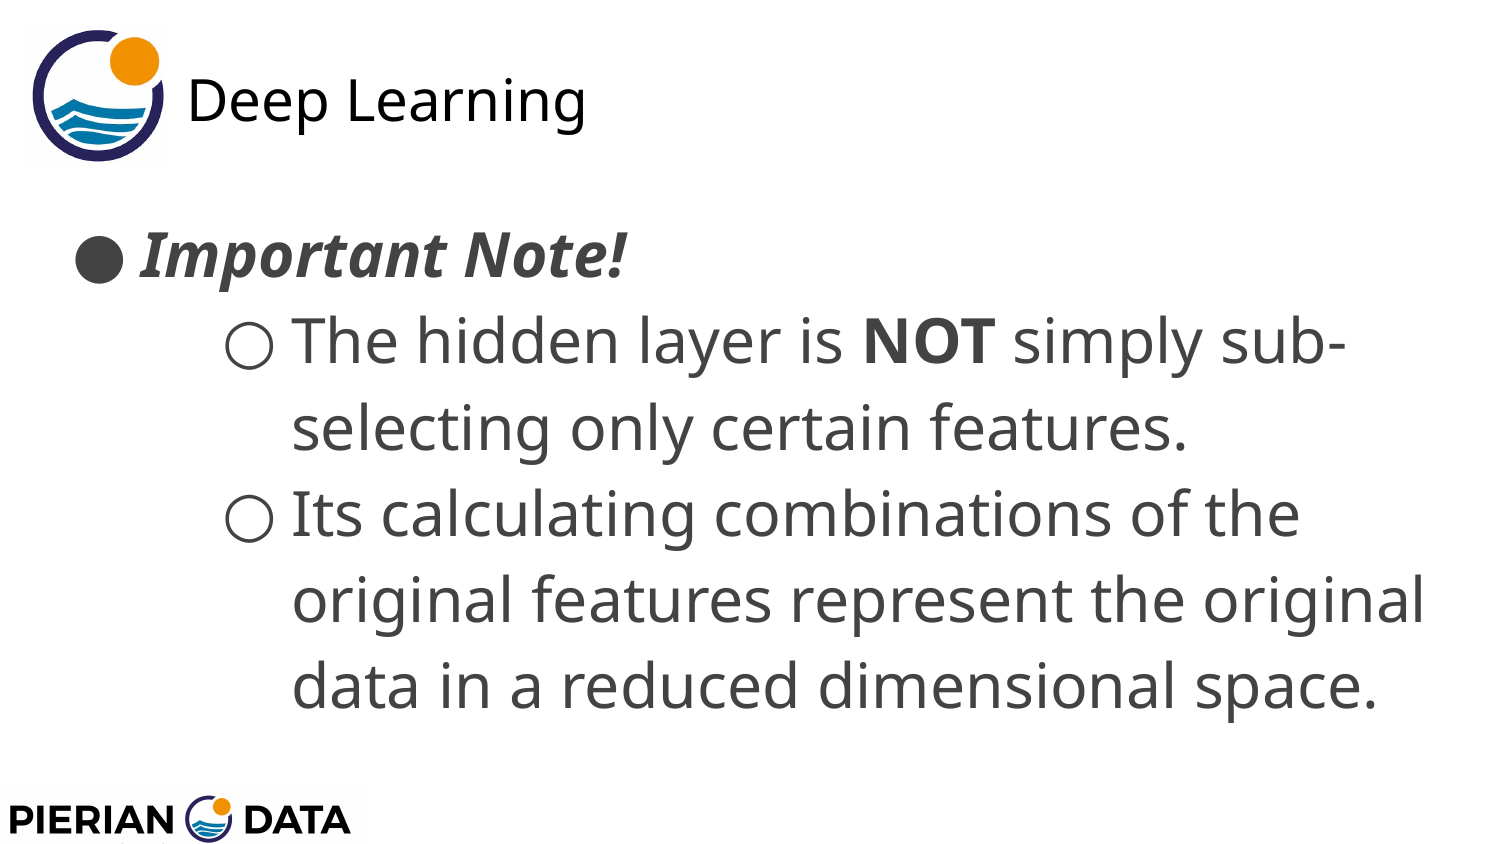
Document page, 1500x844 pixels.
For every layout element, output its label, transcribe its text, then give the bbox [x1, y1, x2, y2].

picture [0, 787, 368, 844]
title Deep Learning [176, 48, 1449, 143]
list Important Note! The hidden layer is NOT simply sub-selecting only certain features. Its calculating combinations of the original features represent the original data in a reduced dimensional space. [51, 189, 1449, 750]
picture [24, 24, 172, 167]
